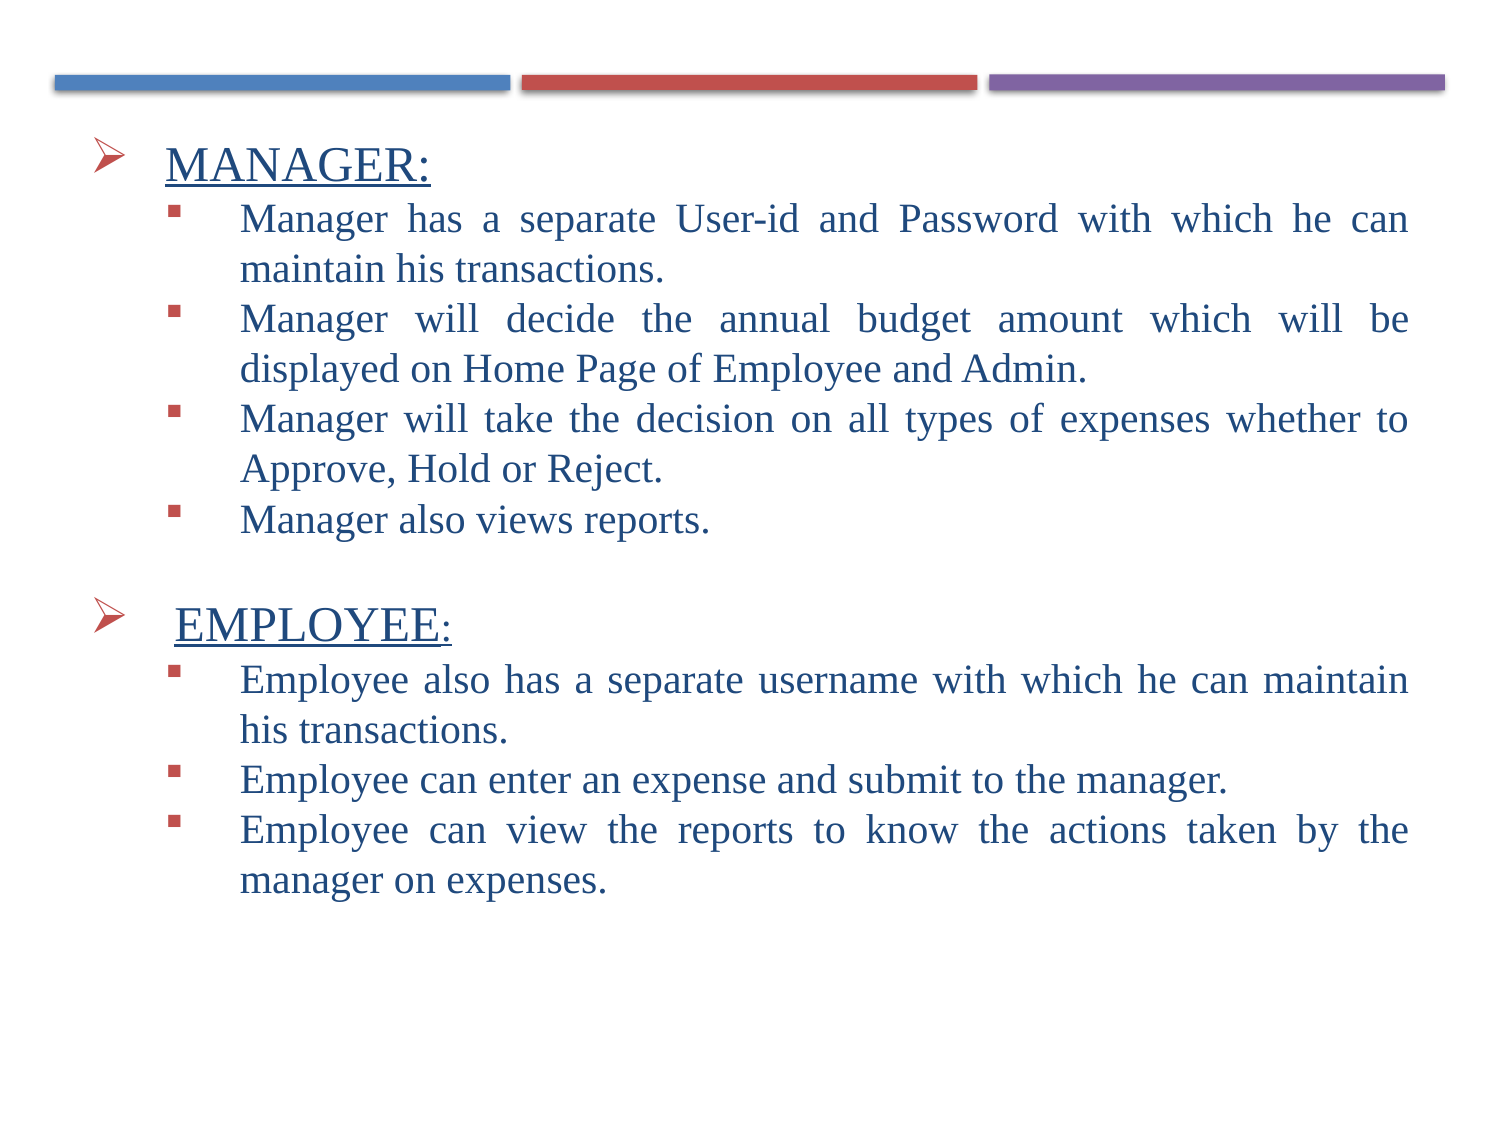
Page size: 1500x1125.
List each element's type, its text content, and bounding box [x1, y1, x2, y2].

text_box MANAGER: Manager has a separate User-id and Password with which he can maintain his transactions. Manager will decide the annual budget amount which will be displayed on Home Page of Employee and Admin. Manager will take the decision on all types of expenses whether to Approve, Hold or Reject. Manager also views reports. EMPLOYEE: Employee also has a separate username with which he can maintain his transactions. Employee can enter an expense and submit to the manager. Employee can view the reports to know the actions taken by the manager on expenses. [74, 123, 1425, 1004]
